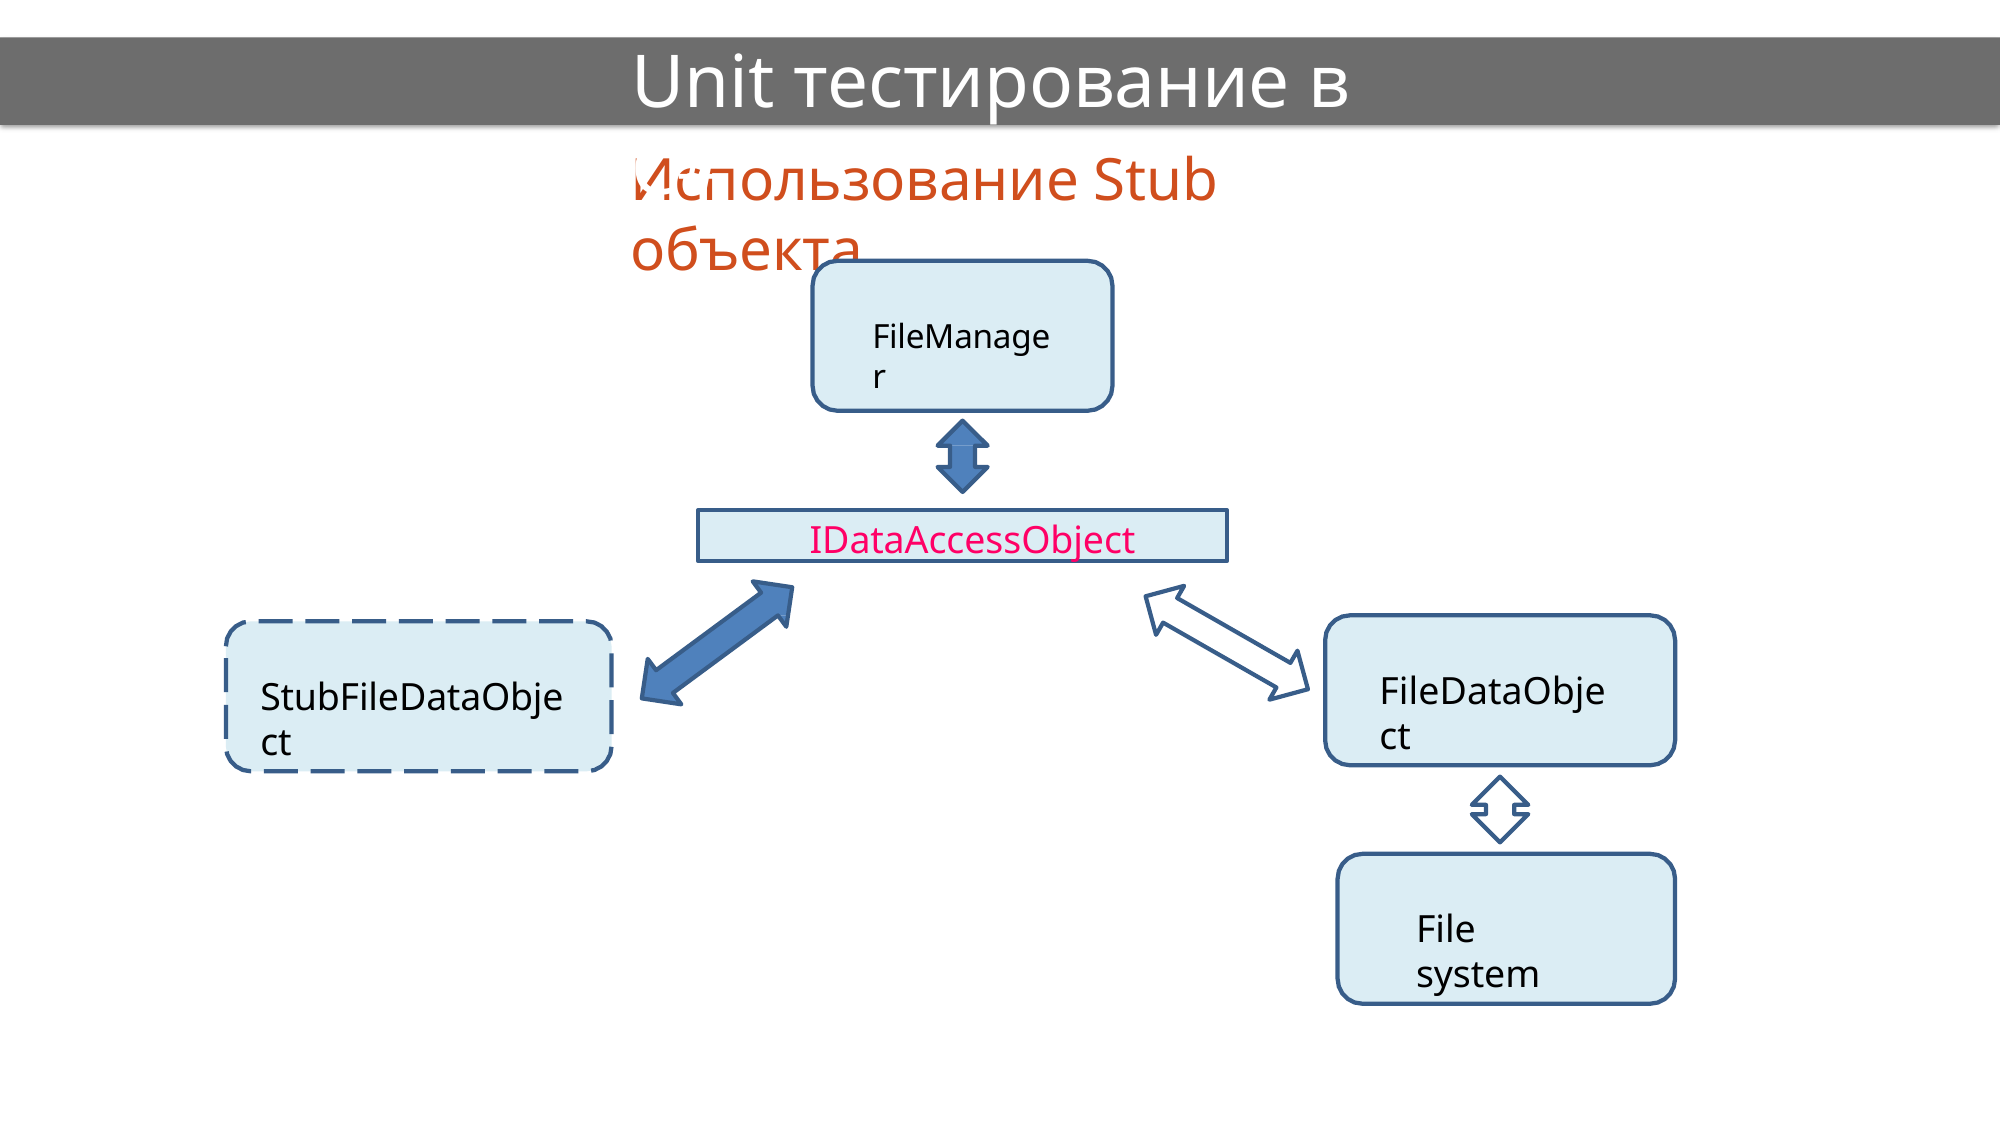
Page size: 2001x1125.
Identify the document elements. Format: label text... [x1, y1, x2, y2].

text_box Использование Stub объекта [628, 140, 1372, 282]
text_box StubFileDataObject [258, 670, 579, 763]
text_box [0, 37, 629, 125]
text_box [1471, 776, 1529, 843]
text_box FileDataObject [1377, 664, 1623, 757]
text_box FileManager [870, 312, 1056, 395]
title Unit тестирование в C# [629, 32, 1371, 223]
text_box [0, 125, 629, 133]
text_box [641, 581, 793, 705]
text_box [1371, 37, 2000, 125]
text_box [1371, 125, 2000, 133]
text_box [812, 260, 1113, 411]
text_box [937, 420, 988, 492]
text_box [1145, 585, 1308, 700]
text_box [1337, 853, 1676, 1004]
text_box File system [1414, 903, 1599, 996]
text_box IDataAccessObject [698, 510, 1227, 562]
text_box [225, 621, 612, 772]
text_box [1325, 615, 1676, 766]
